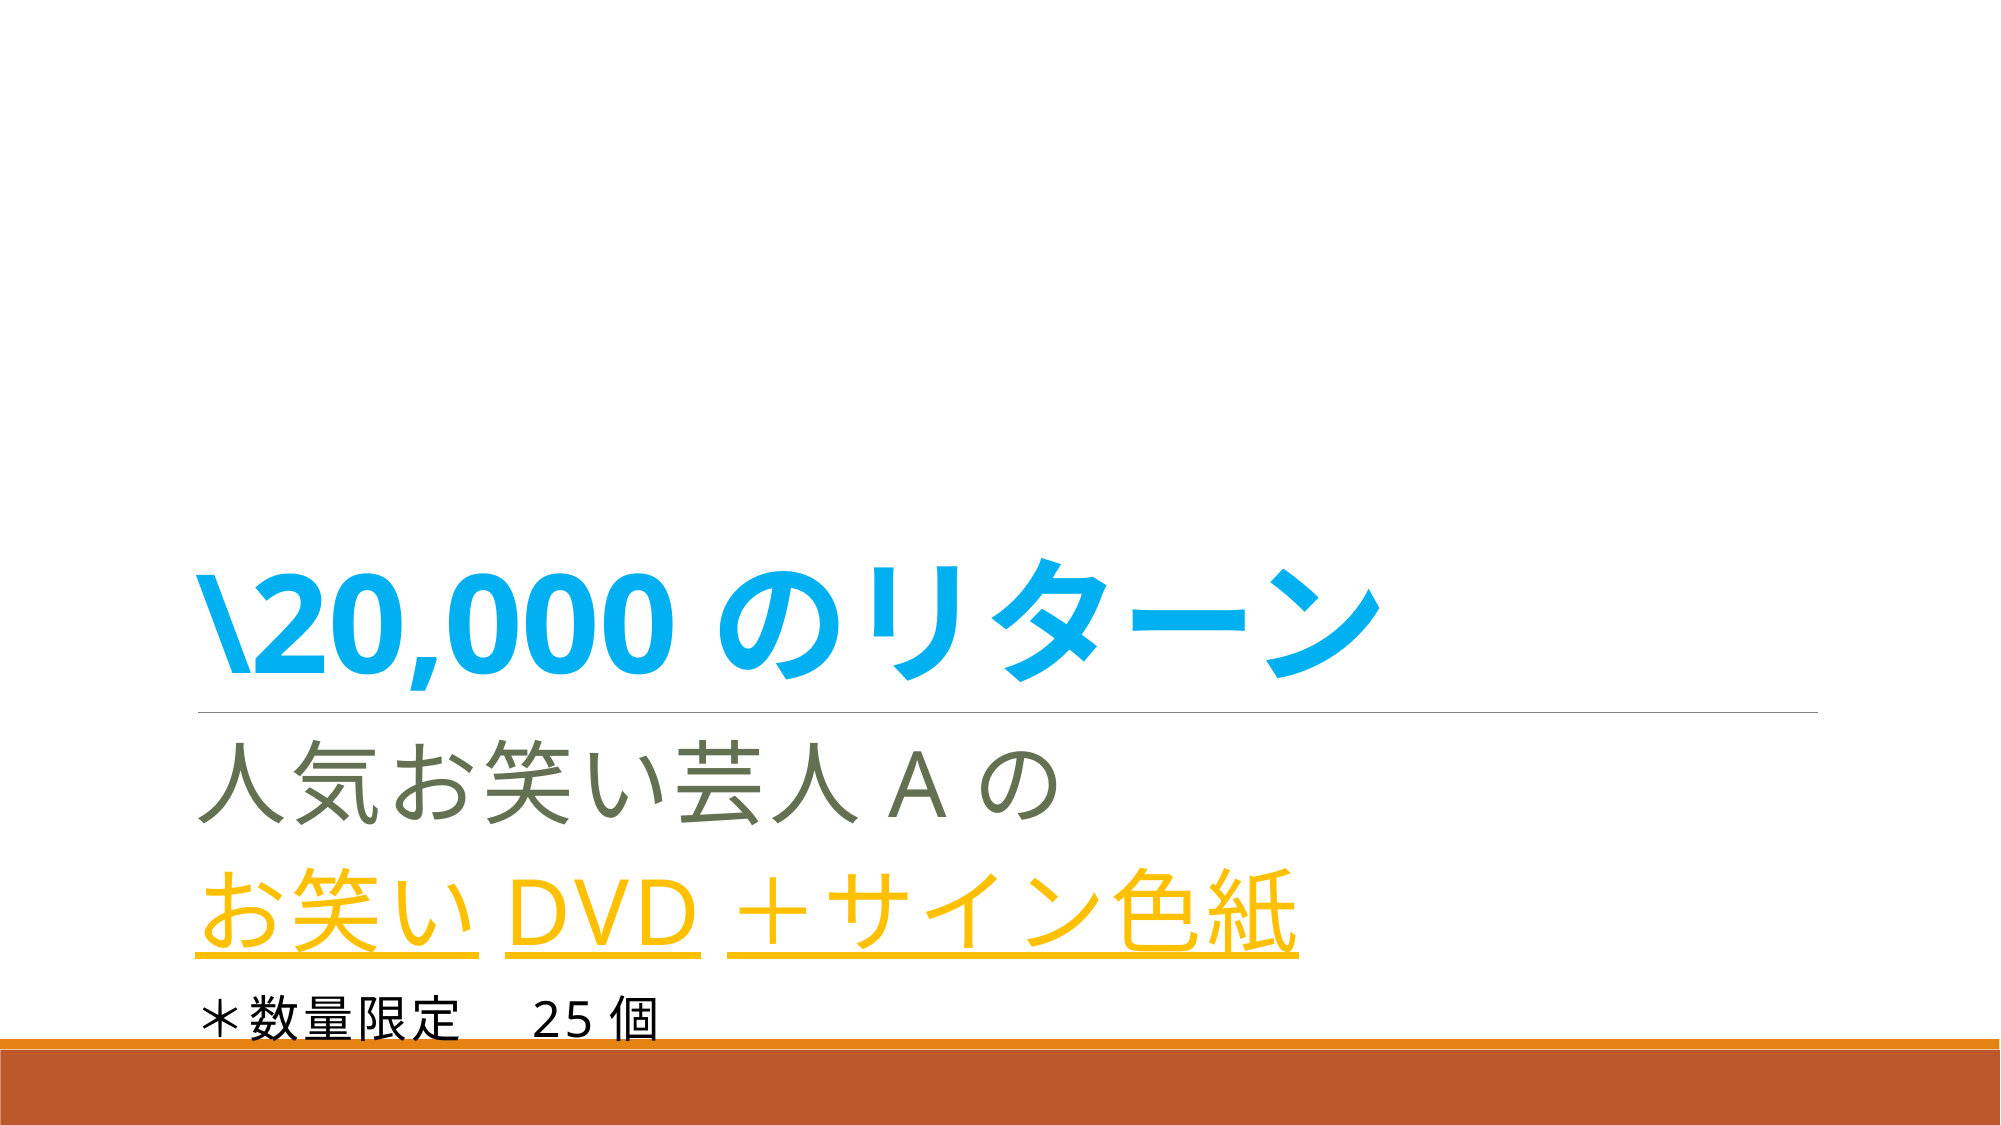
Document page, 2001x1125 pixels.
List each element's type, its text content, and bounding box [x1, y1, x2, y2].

list 人気お笑い芸人Aの お笑いDVD＋サイン色紙 ＊数量限定 25個 [180, 730, 1830, 918]
title \20,000のリターン [180, 124, 1830, 710]
